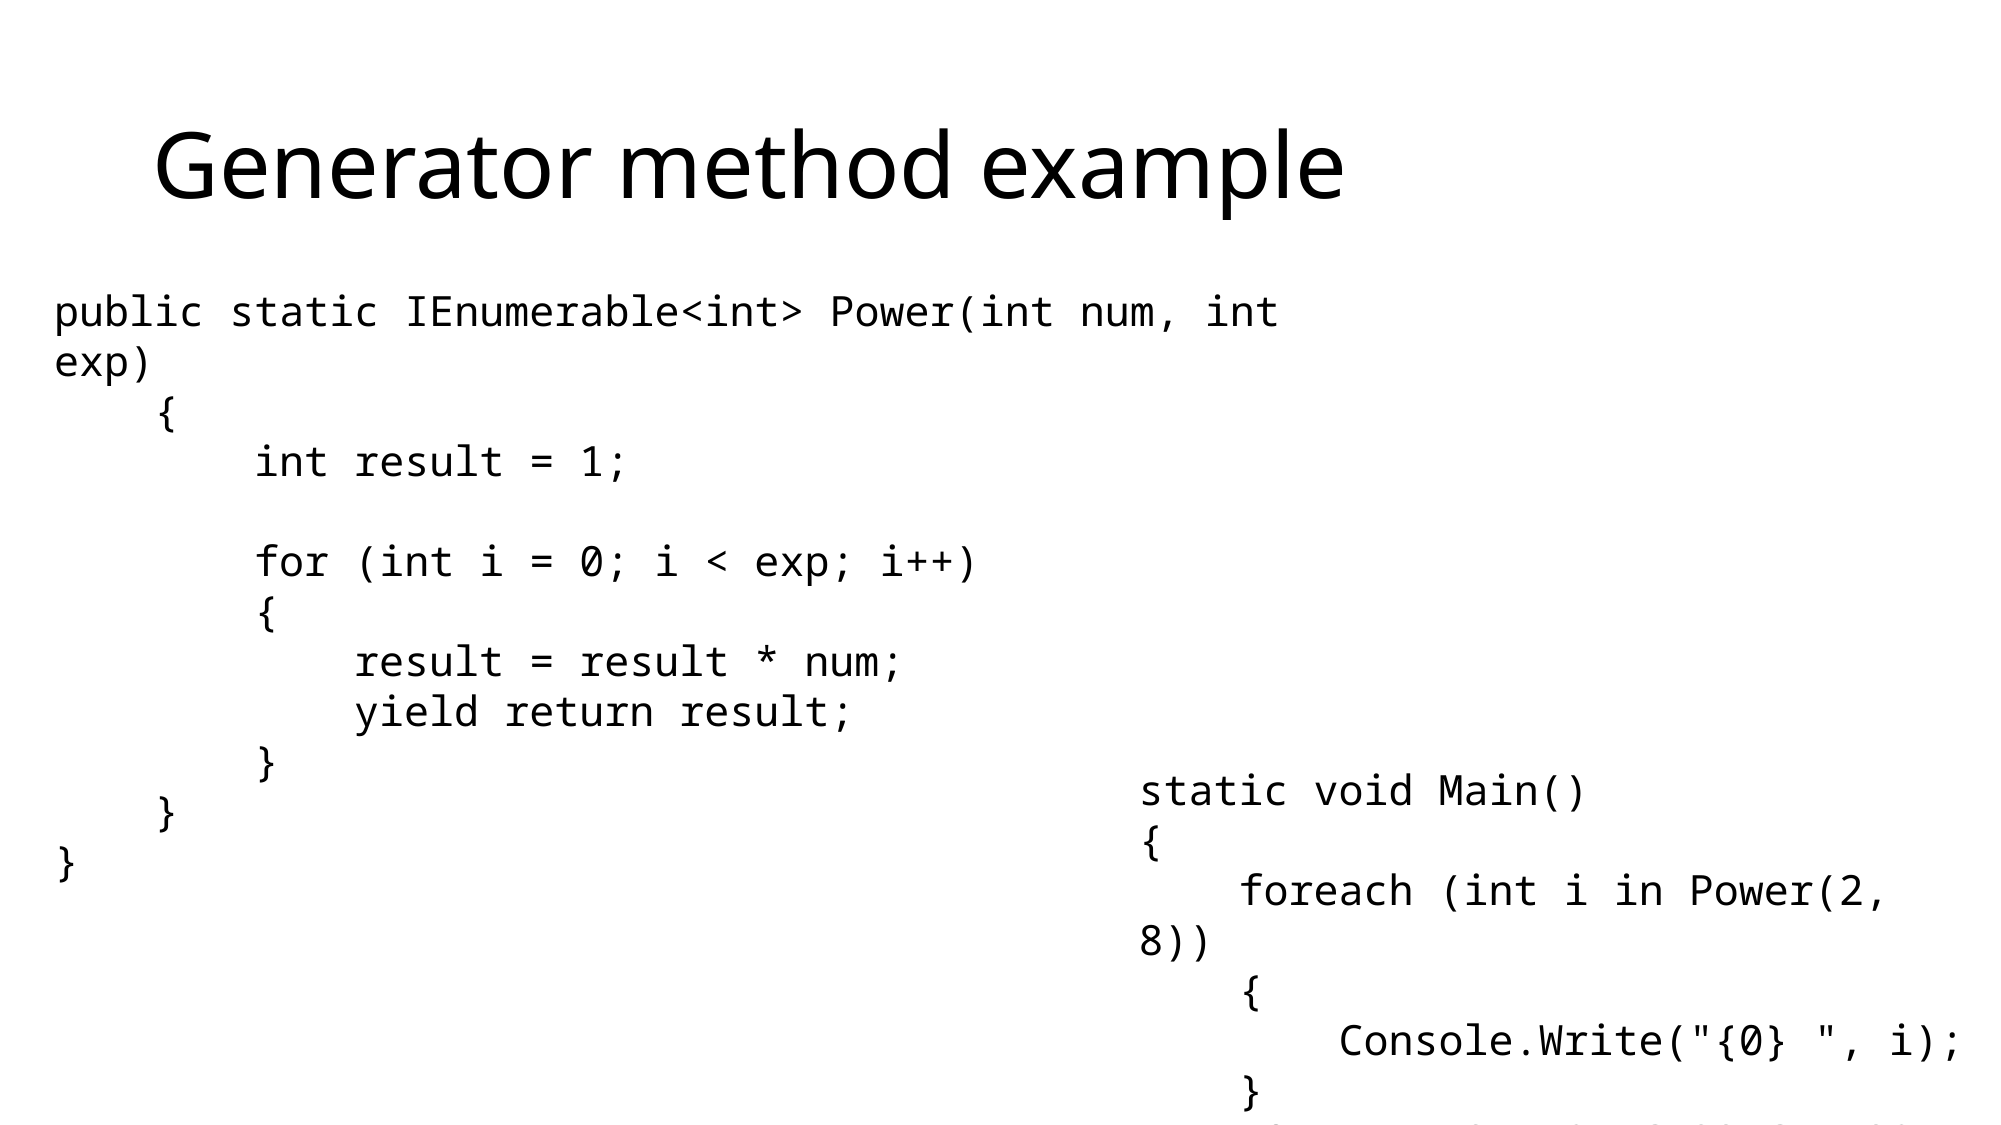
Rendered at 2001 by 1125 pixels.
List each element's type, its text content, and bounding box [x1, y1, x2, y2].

title Generator method example [137, 59, 1863, 278]
text_box static void Main() { foreach (int i in Power(2, 8)) { Console.Write("{0} ", i); } } // Output: 2 4 8 16 32 64 128 256 [1123, 756, 2000, 1125]
text_box public static IEnumerable<int> Power(int num, int exp) { int result = 1; for (int i = 0; i < exp; i++) { result = result * num; yield return result; } } } [39, 277, 1316, 893]
